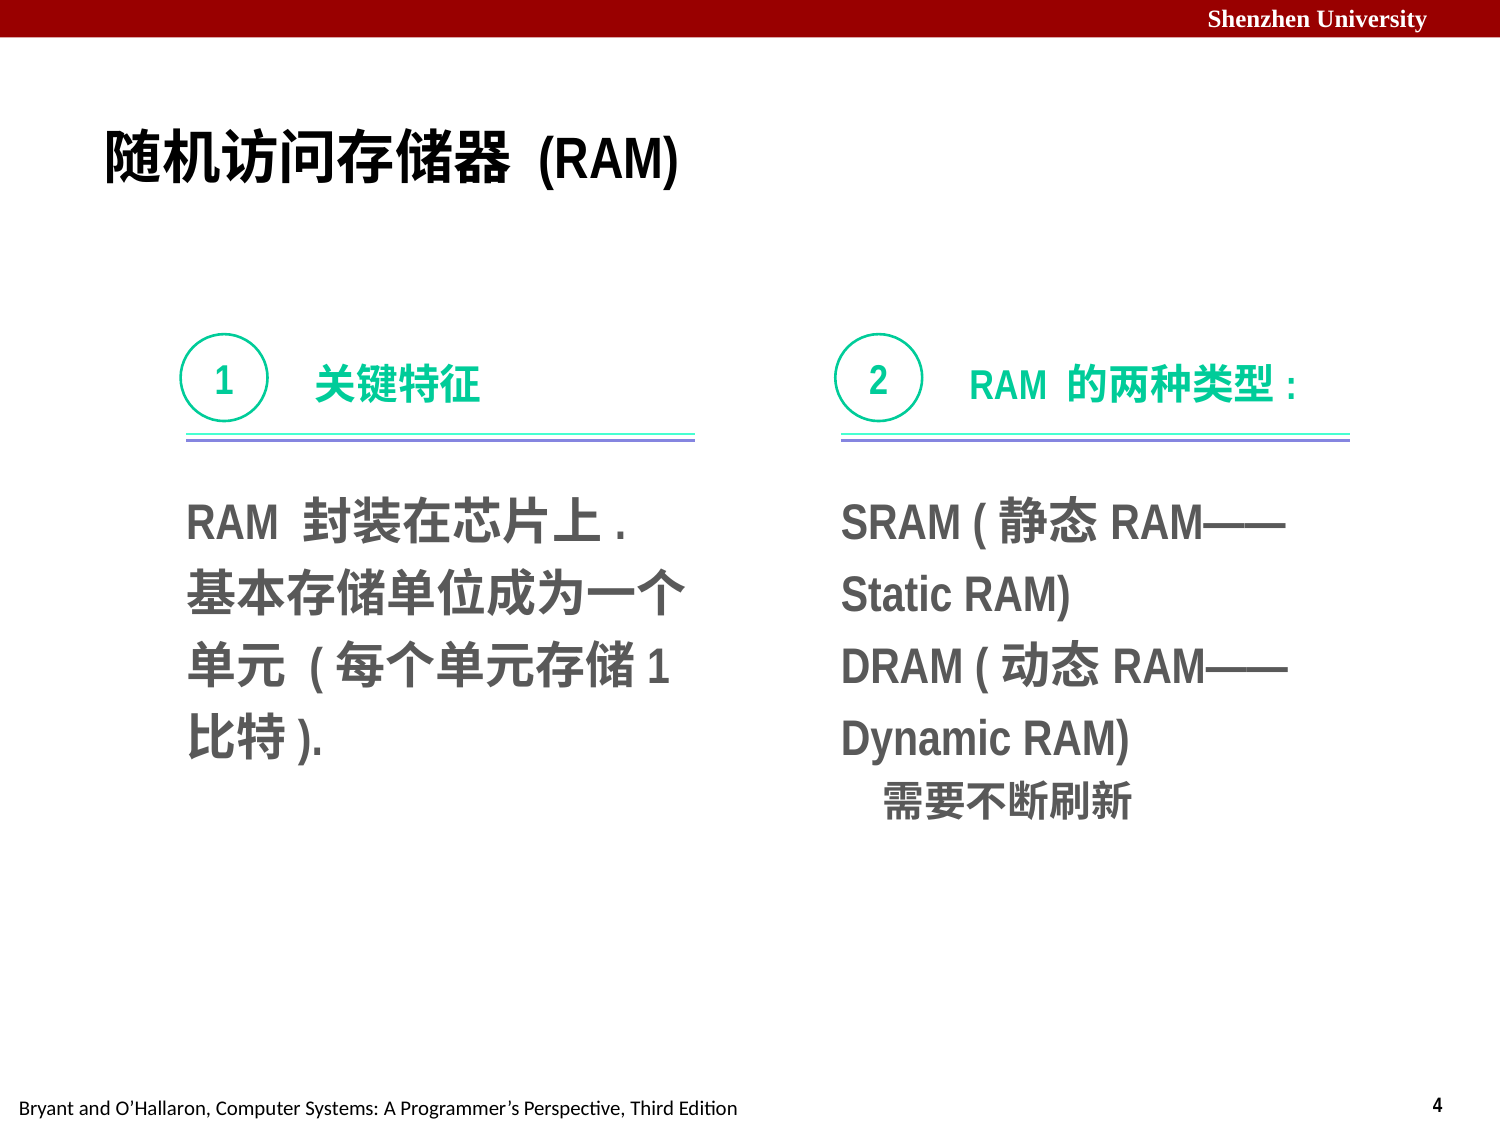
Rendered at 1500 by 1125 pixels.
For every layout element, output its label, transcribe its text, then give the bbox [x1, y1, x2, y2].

text_box 1 [178, 332, 270, 424]
text_box RAM 封装在芯片上. 基本存储单位成为一个单元 (每个单元存储1 比特). [186, 477, 696, 766]
text_box 关键特征 [314, 347, 679, 408]
text_box SRAM (静态RAM—— Static RAM) DRAM (动态RAM—— Dynamic RAM) 需要不断刷新 [840, 477, 1350, 826]
text_box 2 [833, 332, 925, 424]
text_box RAM 的两种类型: [969, 347, 1334, 408]
text_box 随机访问存储器 (RAM) [2, 99, 782, 212]
